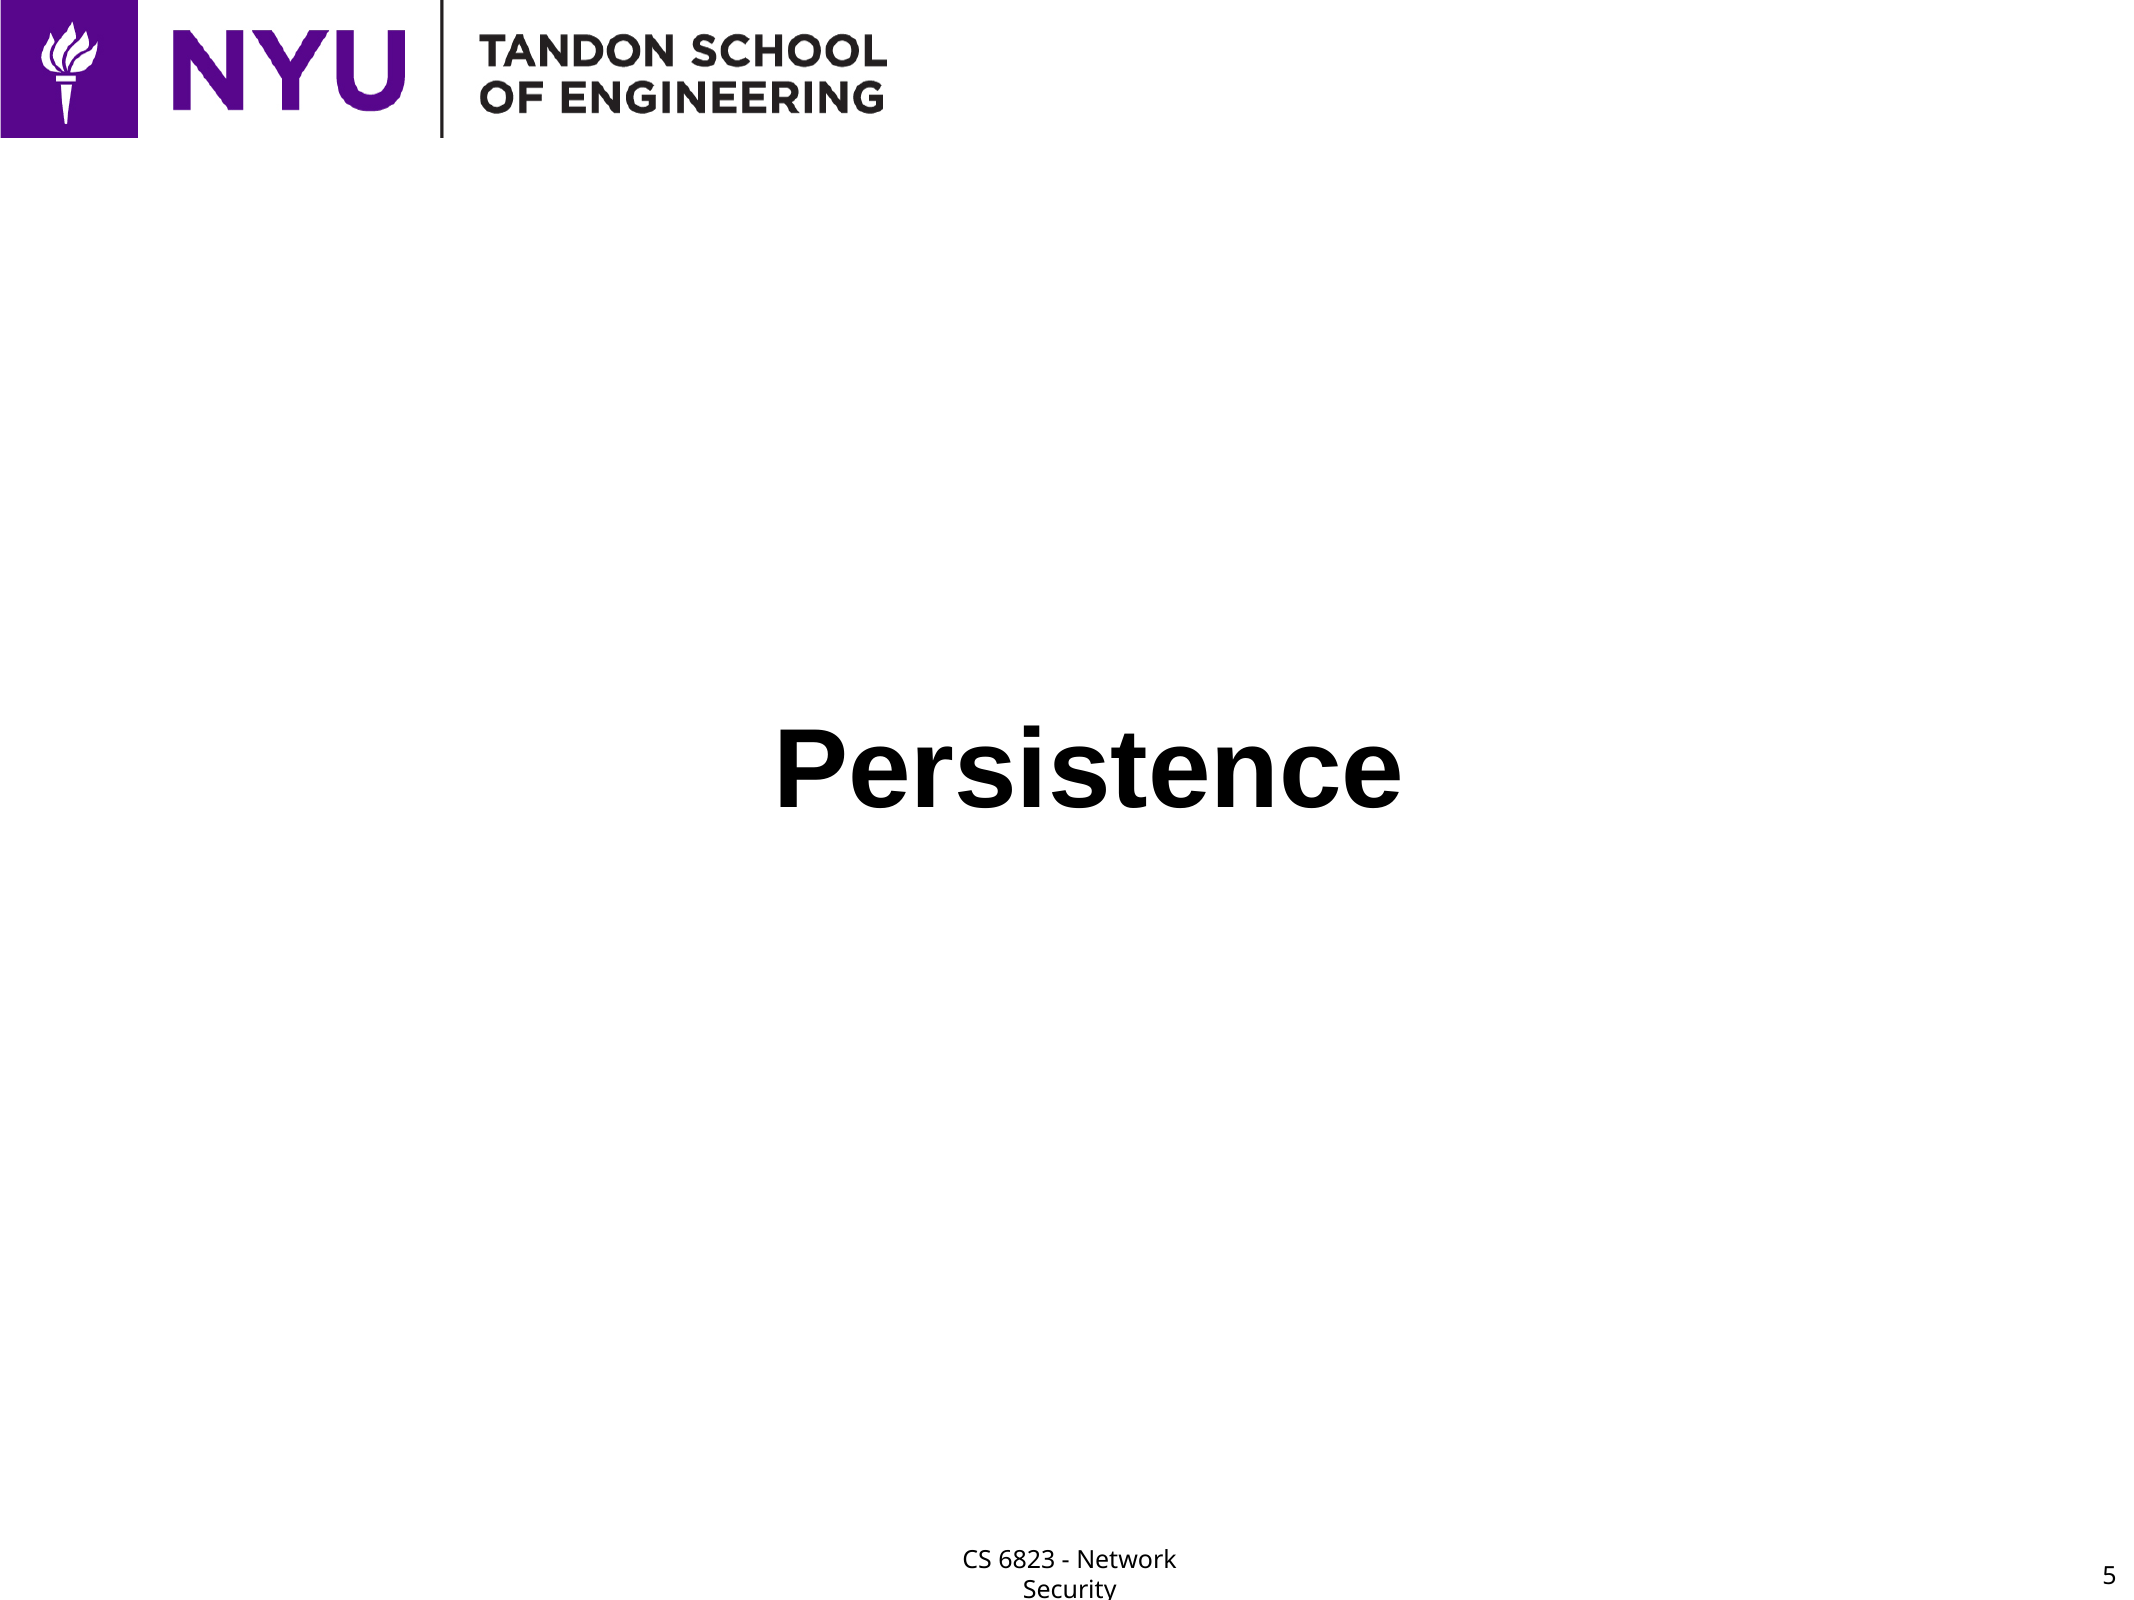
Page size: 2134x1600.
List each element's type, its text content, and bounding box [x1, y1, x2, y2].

title Persistence [129, 687, 2049, 955]
slide_number 5 [2086, 1551, 2132, 1599]
picture [0, 0, 887, 138]
